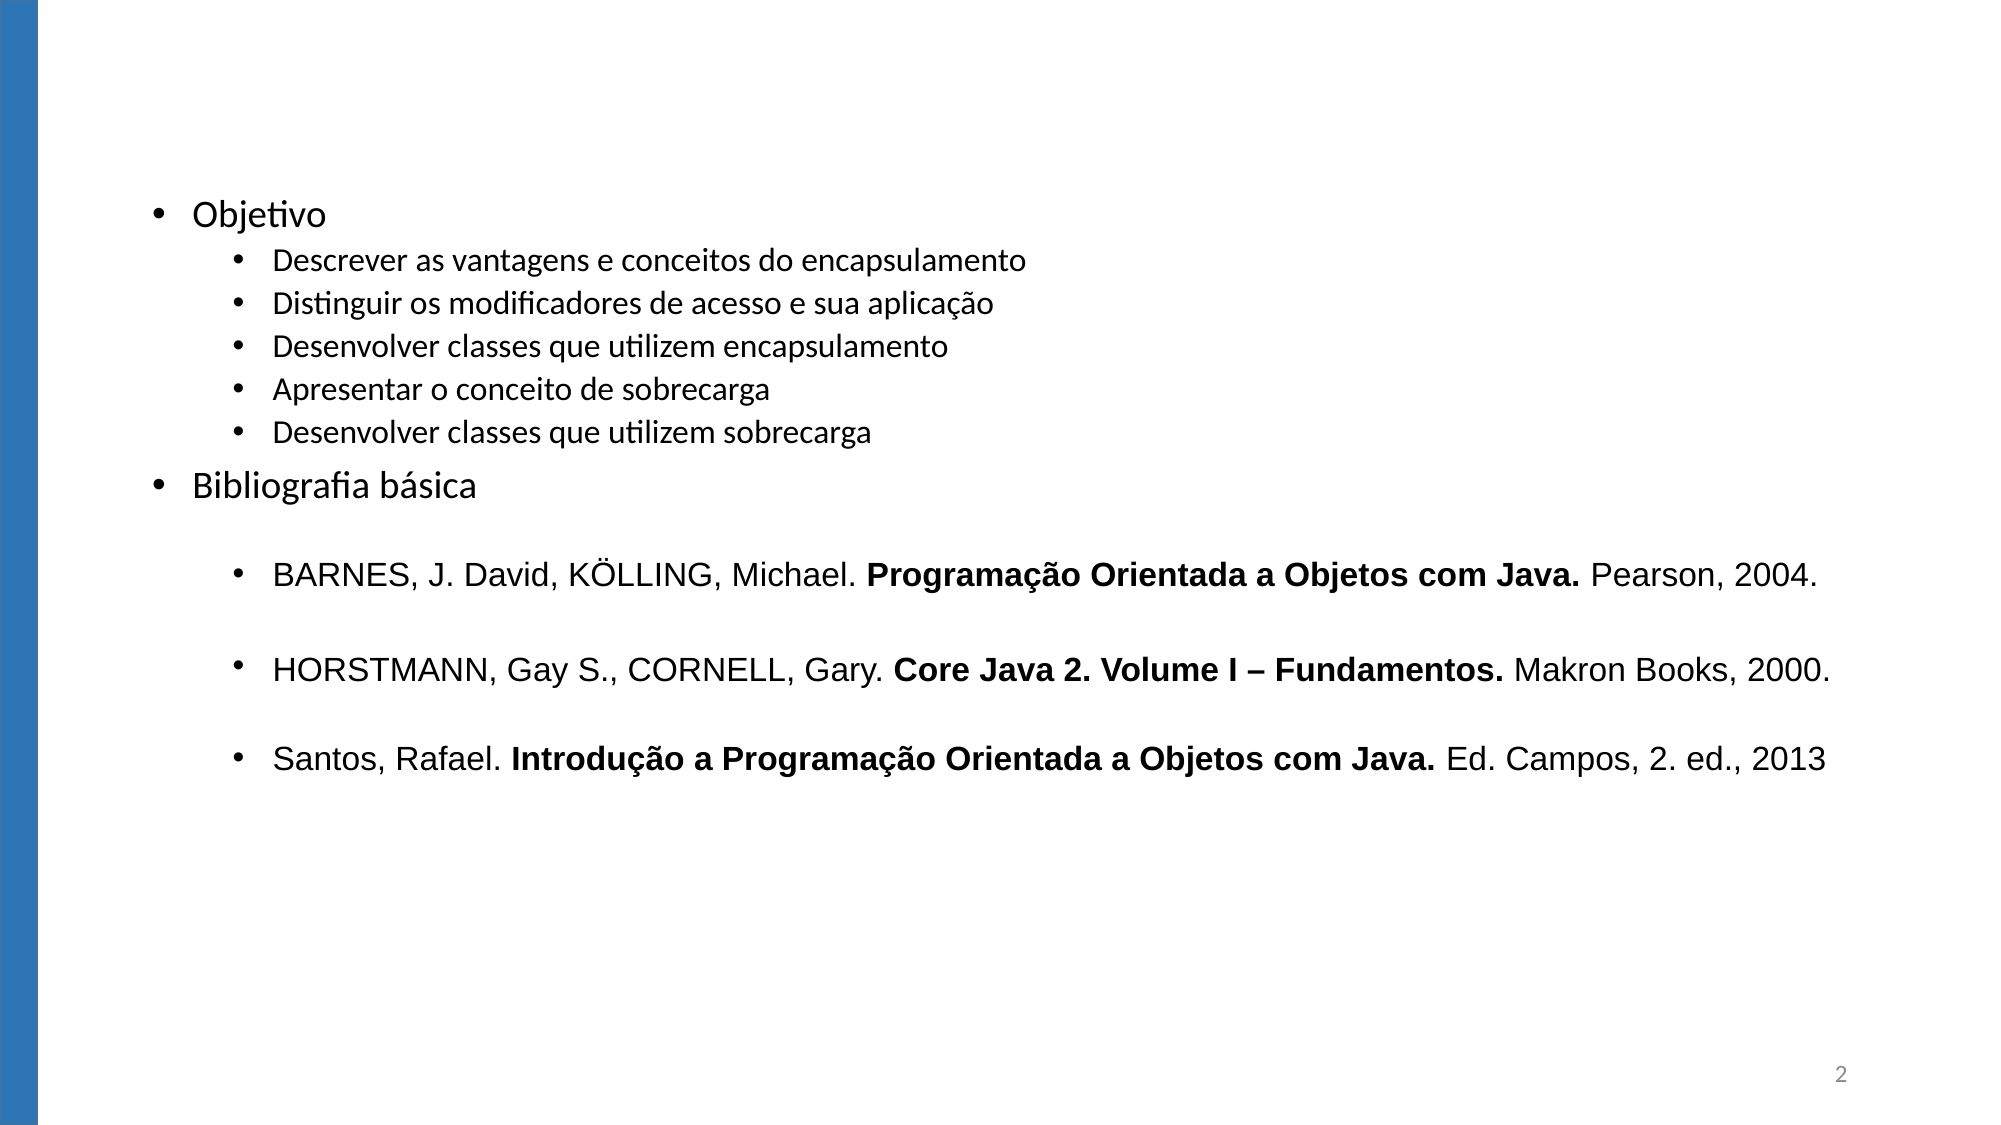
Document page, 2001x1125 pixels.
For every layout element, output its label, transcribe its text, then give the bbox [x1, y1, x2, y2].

slide_number 2 [1412, 1042, 1863, 1103]
text_box [0, 0, 38, 1125]
text_box Objetivo Descrever as vantagens e conceitos do encapsulamento Distinguir os modificadores de acesso e sua aplicação Desenvolver classes que utilizem encapsulamento Apresentar o conceito de sobrecarga Desenvolver classes que utilizem sobrecarga Bibliografia básica BARNES, J. David, KÖLLING, Michael. Programação Orientada a Objetos com Java. Pearson, 2004. HORSTMANN, Gay S., CORNELL, Gary. Core Java 2. Volume I – Fundamentos. Makron Books, 2000. Santos, Rafael. Introdução a Programação Orientada a Objetos com Java. Ed. Campos, 2. ed., 2013 [137, 186, 1863, 901]
